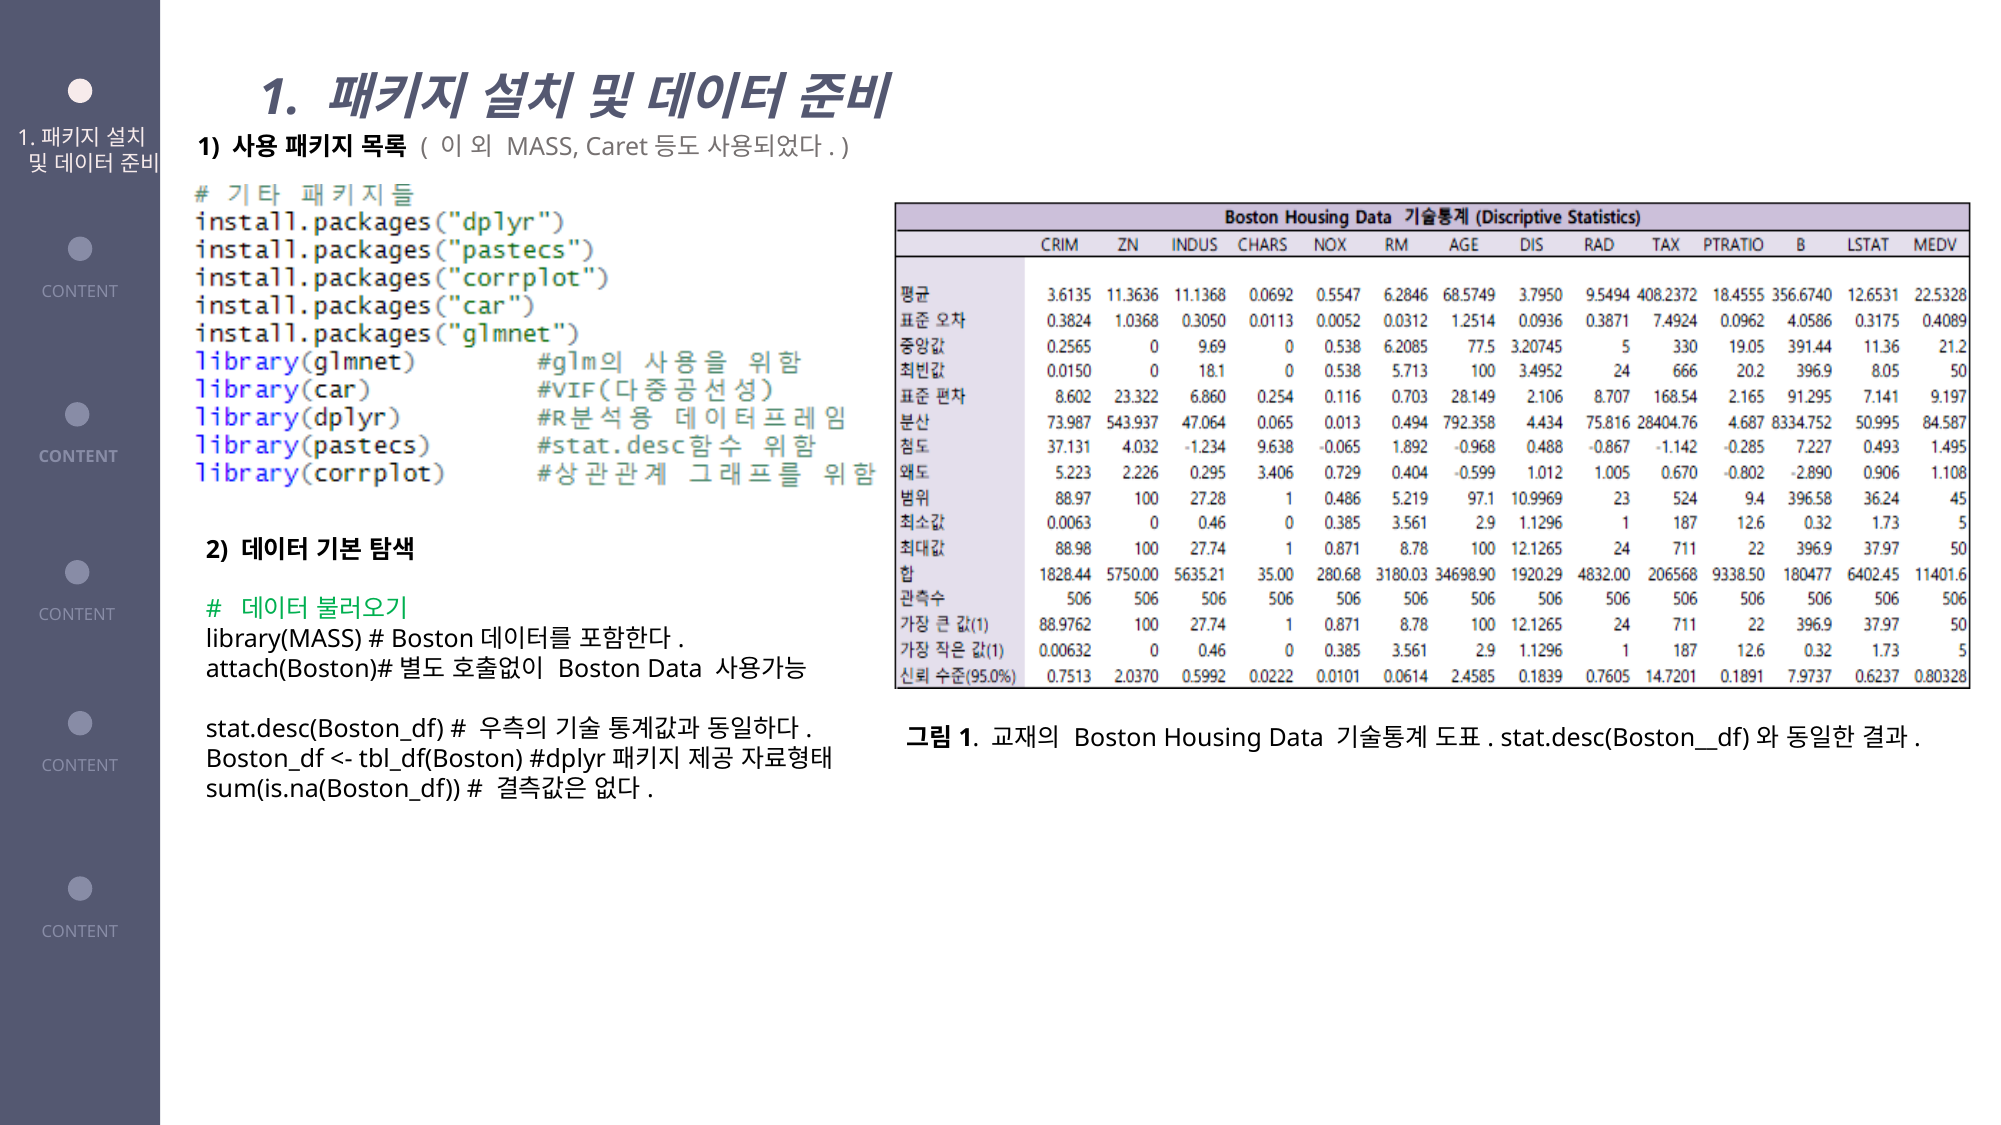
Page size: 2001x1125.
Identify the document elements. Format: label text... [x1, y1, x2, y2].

text_box CONTENT [26, 913, 134, 948]
text_box CONTENT [24, 596, 131, 632]
text_box [66, 875, 94, 902]
text_box CONTENT [26, 273, 134, 308]
text_box [63, 559, 91, 586]
text_box CONTENT [26, 747, 134, 783]
text_box [66, 235, 94, 263]
text_box 그림1. 교재의 Boston Housing Data 기술통계 도표. stat.desc(Boston__df)와 동일한 결과. [891, 713, 1969, 759]
text_box 1. 패키지 설치 및 데이터 준비 [243, 26, 1150, 132]
text_box [66, 77, 94, 105]
text_box [63, 401, 91, 428]
picture [191, 184, 1972, 689]
text_box [66, 709, 94, 737]
text_box CONTENT [23, 438, 134, 474]
text_box 1) 사용 패키지 목록 ( 이 외 MASS, Caret등도 사용되었다. ) [182, 122, 992, 168]
text_box [0, 0, 161, 1125]
text_box 1.패키지 설치 및 데이터 준비 [2, 116, 176, 184]
text_box 2) 데이터 기본 탐색 # 데이터 불러오기 library(MASS) # Boston데이터를 포함한다. attach(Boston)#별도 호출없이 Boston Data 사용가능 stat.desc(Boston_df) # 우측의 기술 통계값과 동일하다. Boston_df <- tbl_df(Boston) #dplyr패키지 제공 자료형태 sum(is.na(Boston_df)) # 결측값은 없다. [191, 525, 1001, 810]
